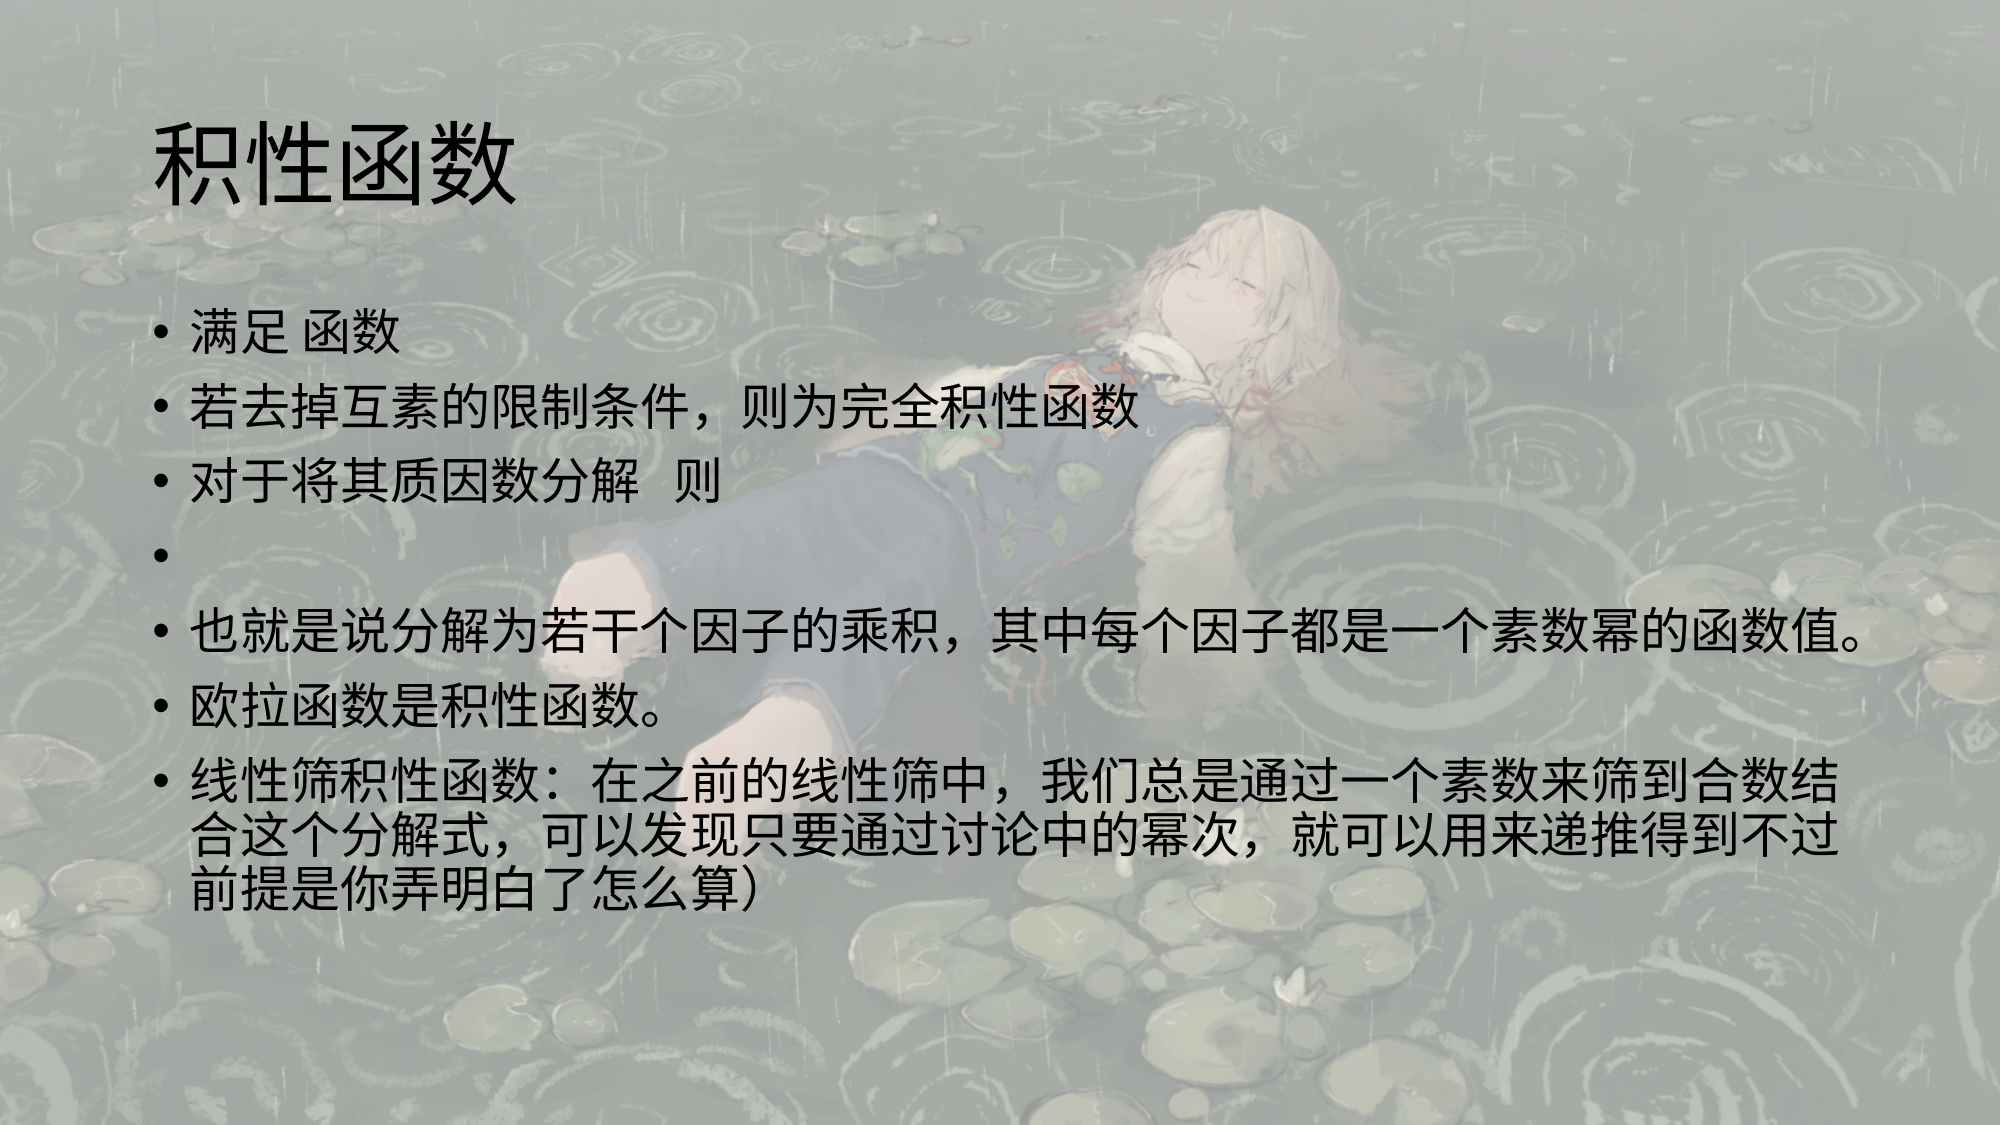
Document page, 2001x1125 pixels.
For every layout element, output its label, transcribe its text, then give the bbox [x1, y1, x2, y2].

title 积性函数 [137, 59, 1863, 278]
